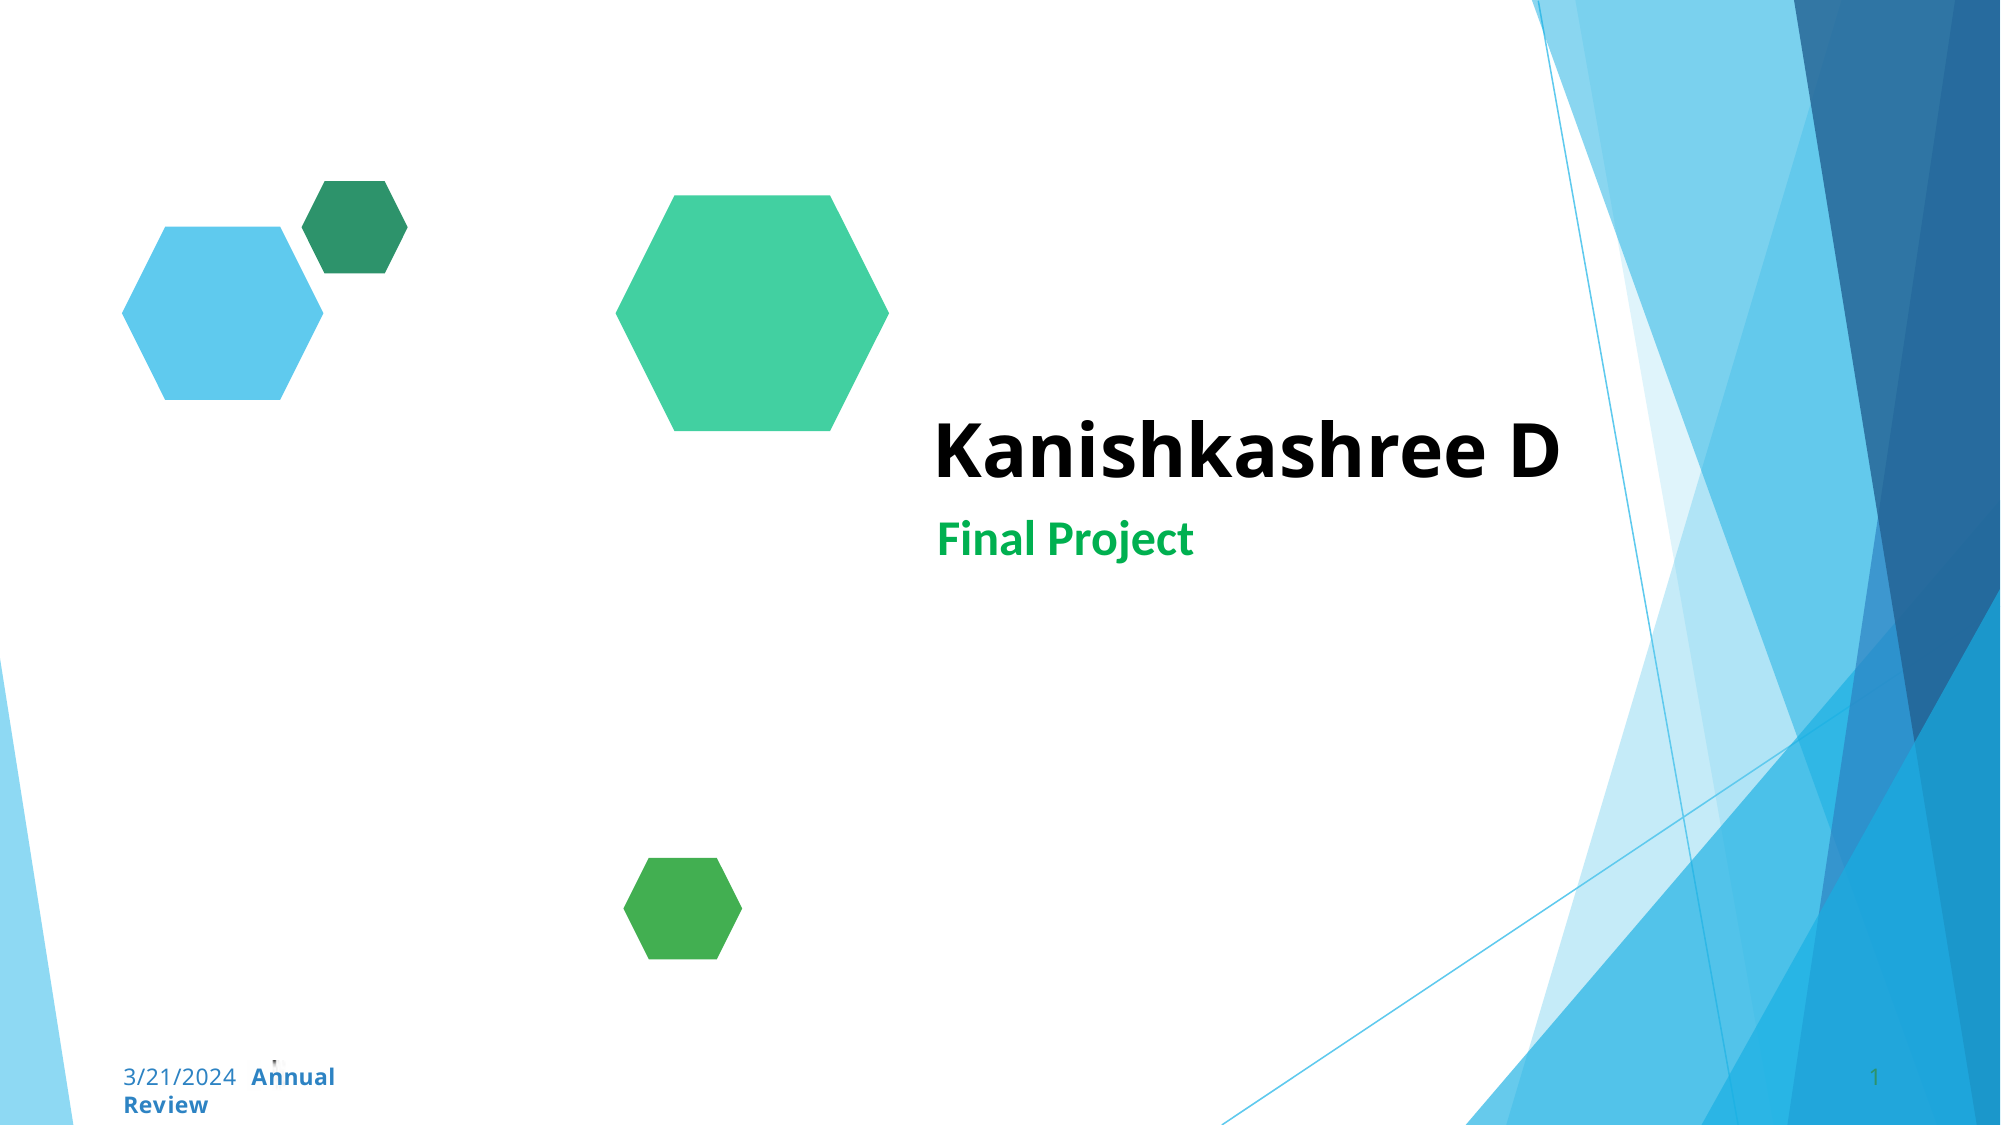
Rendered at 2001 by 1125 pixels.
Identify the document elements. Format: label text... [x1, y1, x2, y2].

list Final Project [937, 505, 1625, 567]
picture [110, 1060, 463, 1094]
slide_number 1 [1862, 1061, 1888, 1125]
title Kanishkashree D [404, 399, 2000, 591]
text_box [623, 857, 743, 960]
text_box 3/21/2024 Annual Review [121, 1103, 417, 1118]
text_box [121, 180, 408, 401]
text_box [615, 195, 890, 399]
